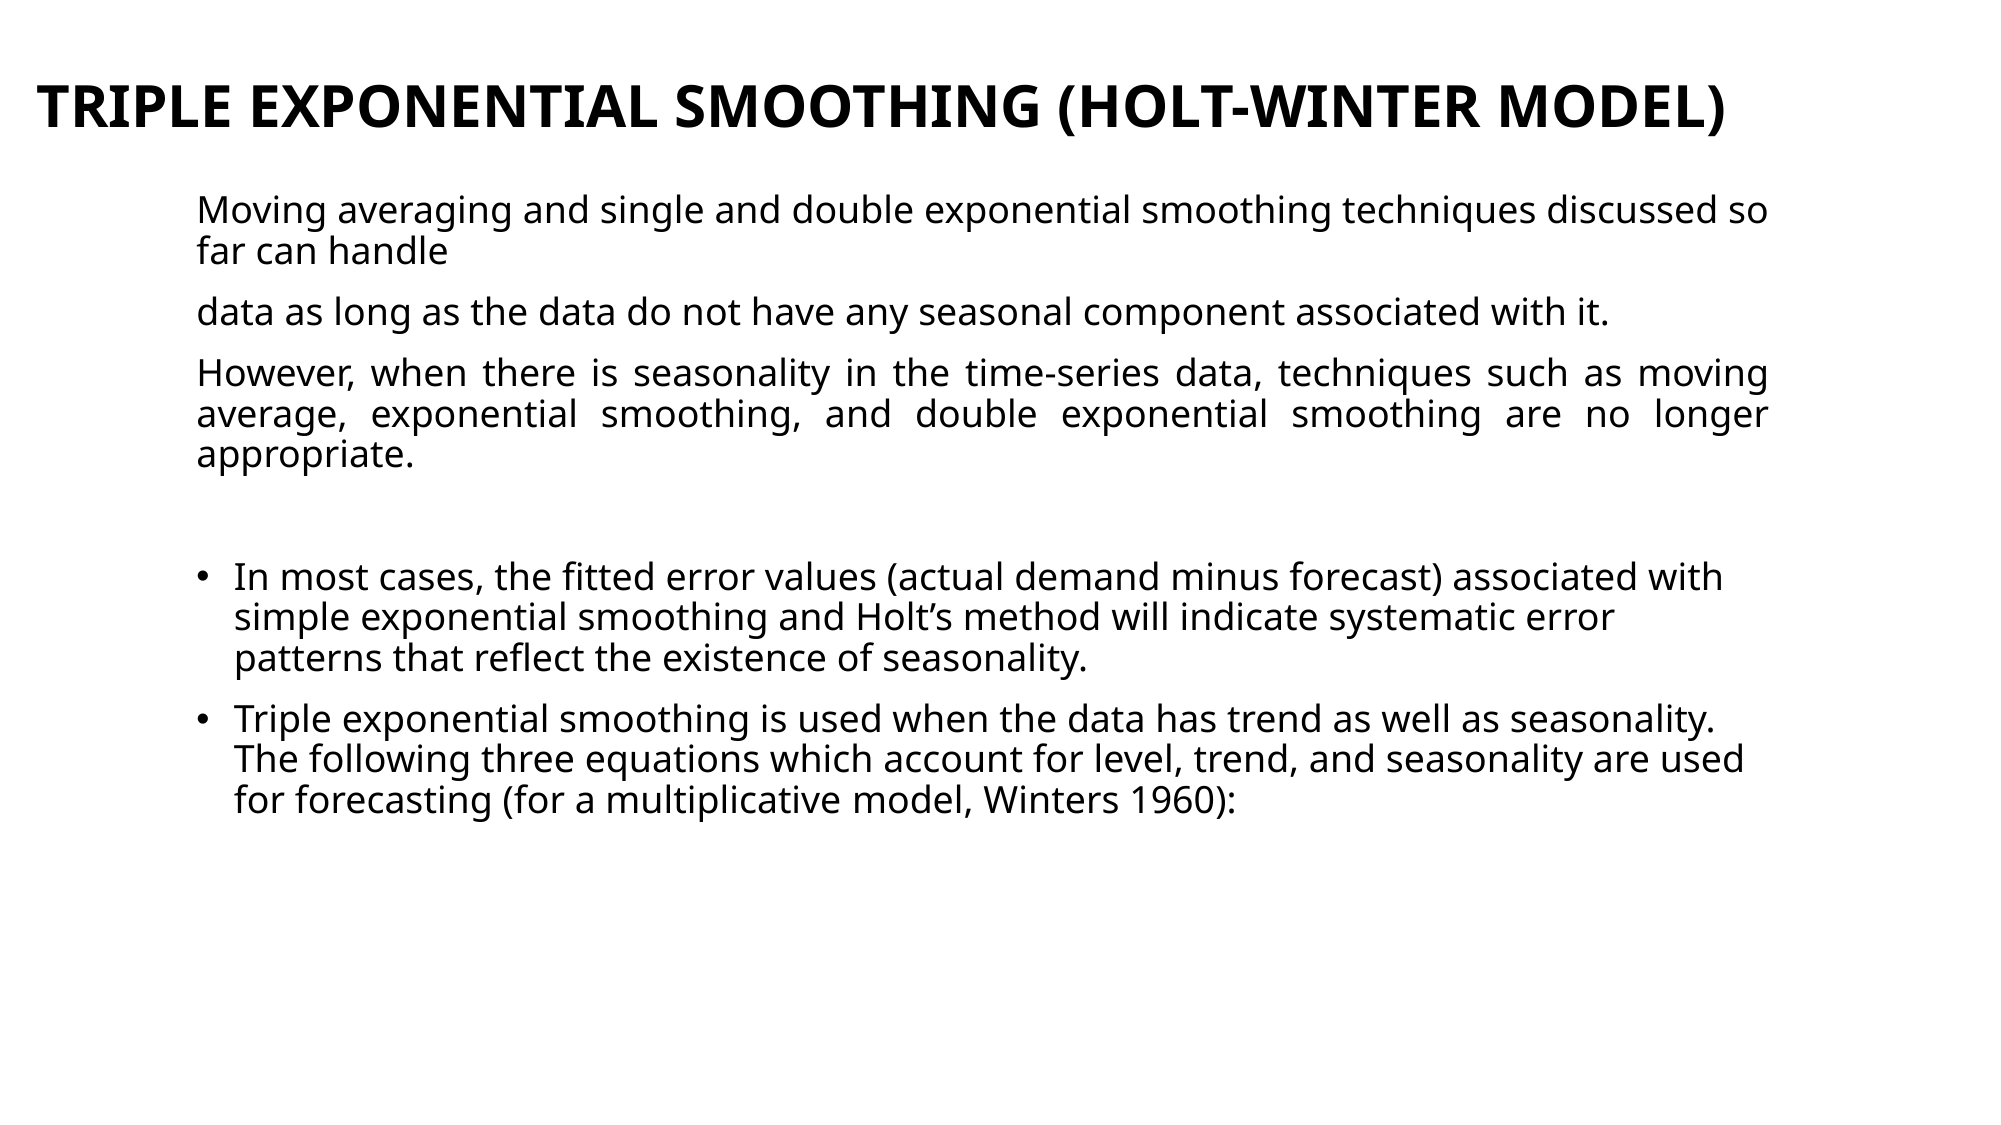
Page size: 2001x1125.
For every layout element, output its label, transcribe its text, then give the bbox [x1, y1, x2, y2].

list Moving averaging and single and double exponential smoothing techniques discussed so far can handle data as long as the data do not have any seasonal component associated with it. However, when there is seasonality in the time-series data, techniques such as moving average, exponential smoothing, and double exponential smoothing are no longer appropriate. In most cases, the fitted error values (actual demand minus forecast) associated with simple exponential smoothing and Holt’s method will indicate systematic error patterns that reflect the existence of seasonality. Triple exponential smoothing is used when the data has trend as well as seasonality. The following three equations which account for level, trend, and seasonality are used for forecasting (for a multiplicative model, Winters 1960): [181, 183, 1786, 767]
title TRIPLE EXPONENTIAL SMOOTHING (HOLT-WINTER MODEL) [21, 33, 1747, 184]
